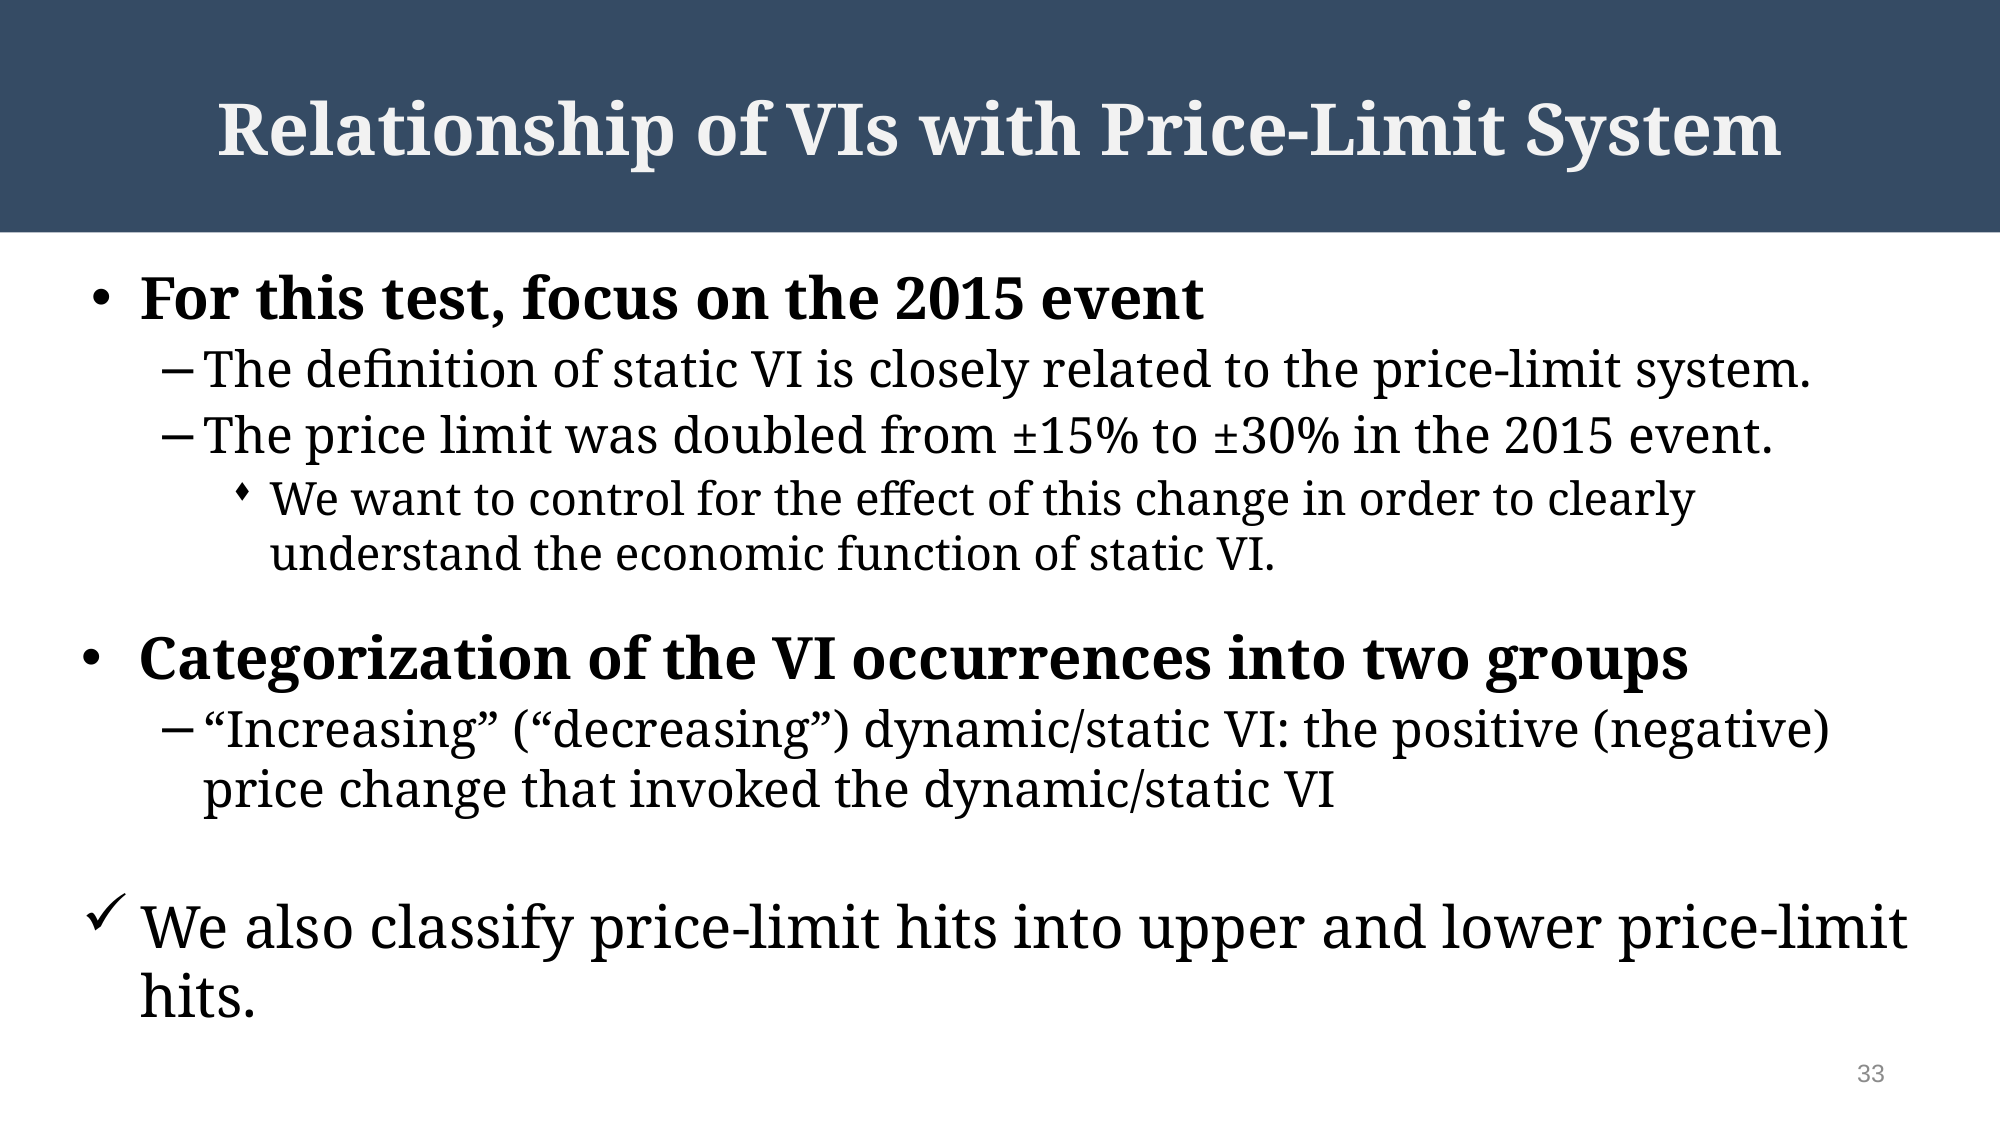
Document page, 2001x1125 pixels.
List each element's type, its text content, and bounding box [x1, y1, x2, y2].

text_box [0, 0, 2000, 235]
title Relationship of VIs with Price-Limit System [99, 45, 1900, 209]
list For this test, focus on the 2015 event The definition of static VI is closely related to the price-limit system. The price limit was doubled from ±15% to ±30% in the 2015 event. We want to control for the effect of this change in order to clearly understand the economic function of static VI. Categorization of the VI occurrences into two groups “Increasing” (“decreasing”) dynamic/static VI: the positive (negative) price change that invoked the dynamic/static VI We also classify price-limit hits into upper and lower price-limit hits. [66, 253, 1934, 1083]
slide_number 33 [1433, 1042, 1900, 1103]
